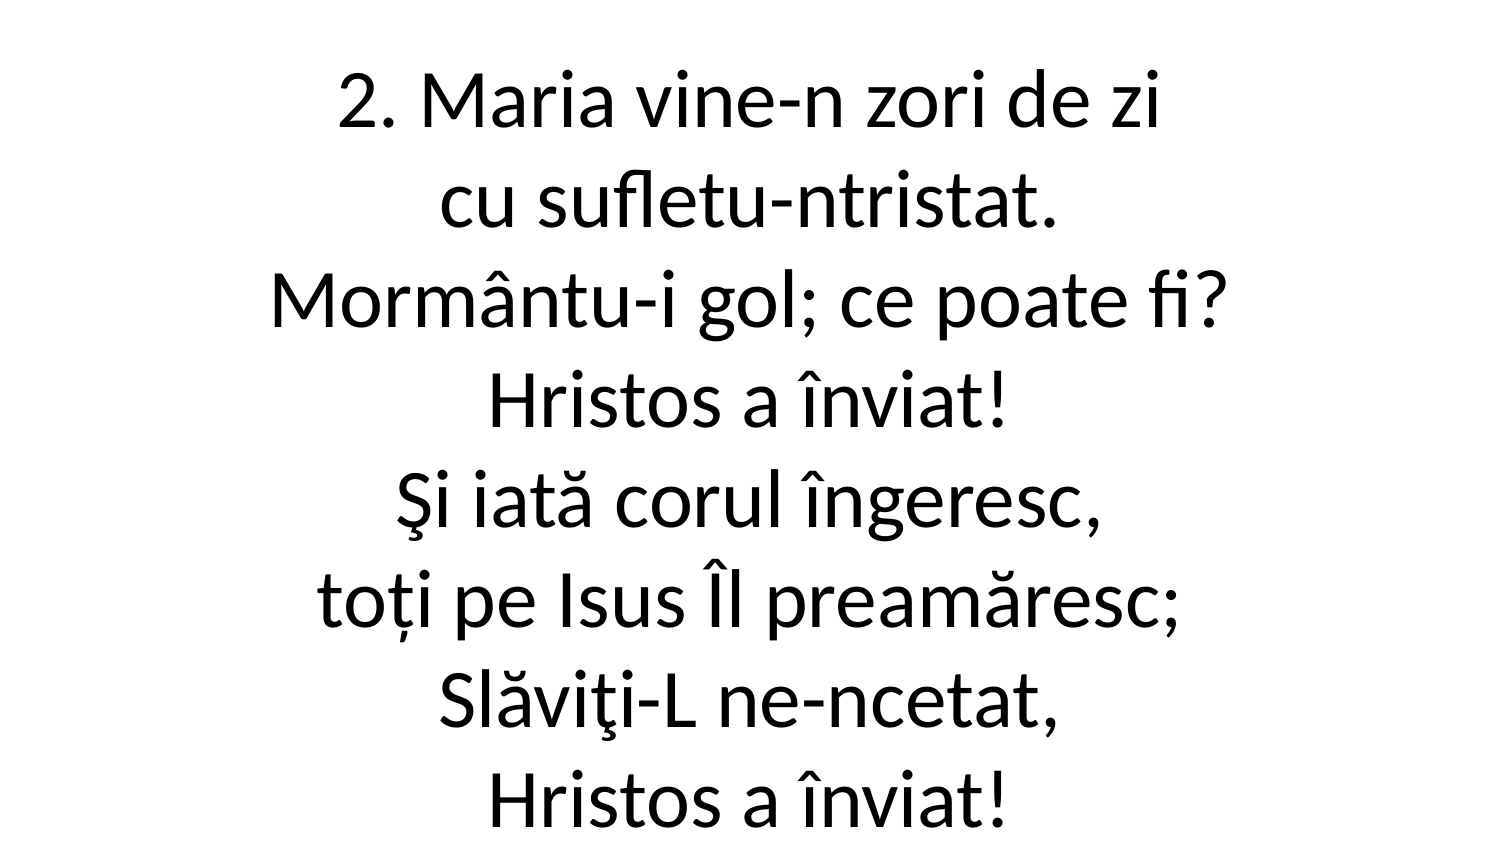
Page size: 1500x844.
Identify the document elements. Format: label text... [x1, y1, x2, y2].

text_box 2. Maria vine-n zori de zi cu sufletu-ntristat. Mormântu-­i gol; ce poate fi? Hristos a înviat! Şi iată corul îngeresc, toți pe Isus Îl preamăresc; Slăviţi-L ne-ncetat, Hristos a înviat! [253, 0, 1247, 844]
